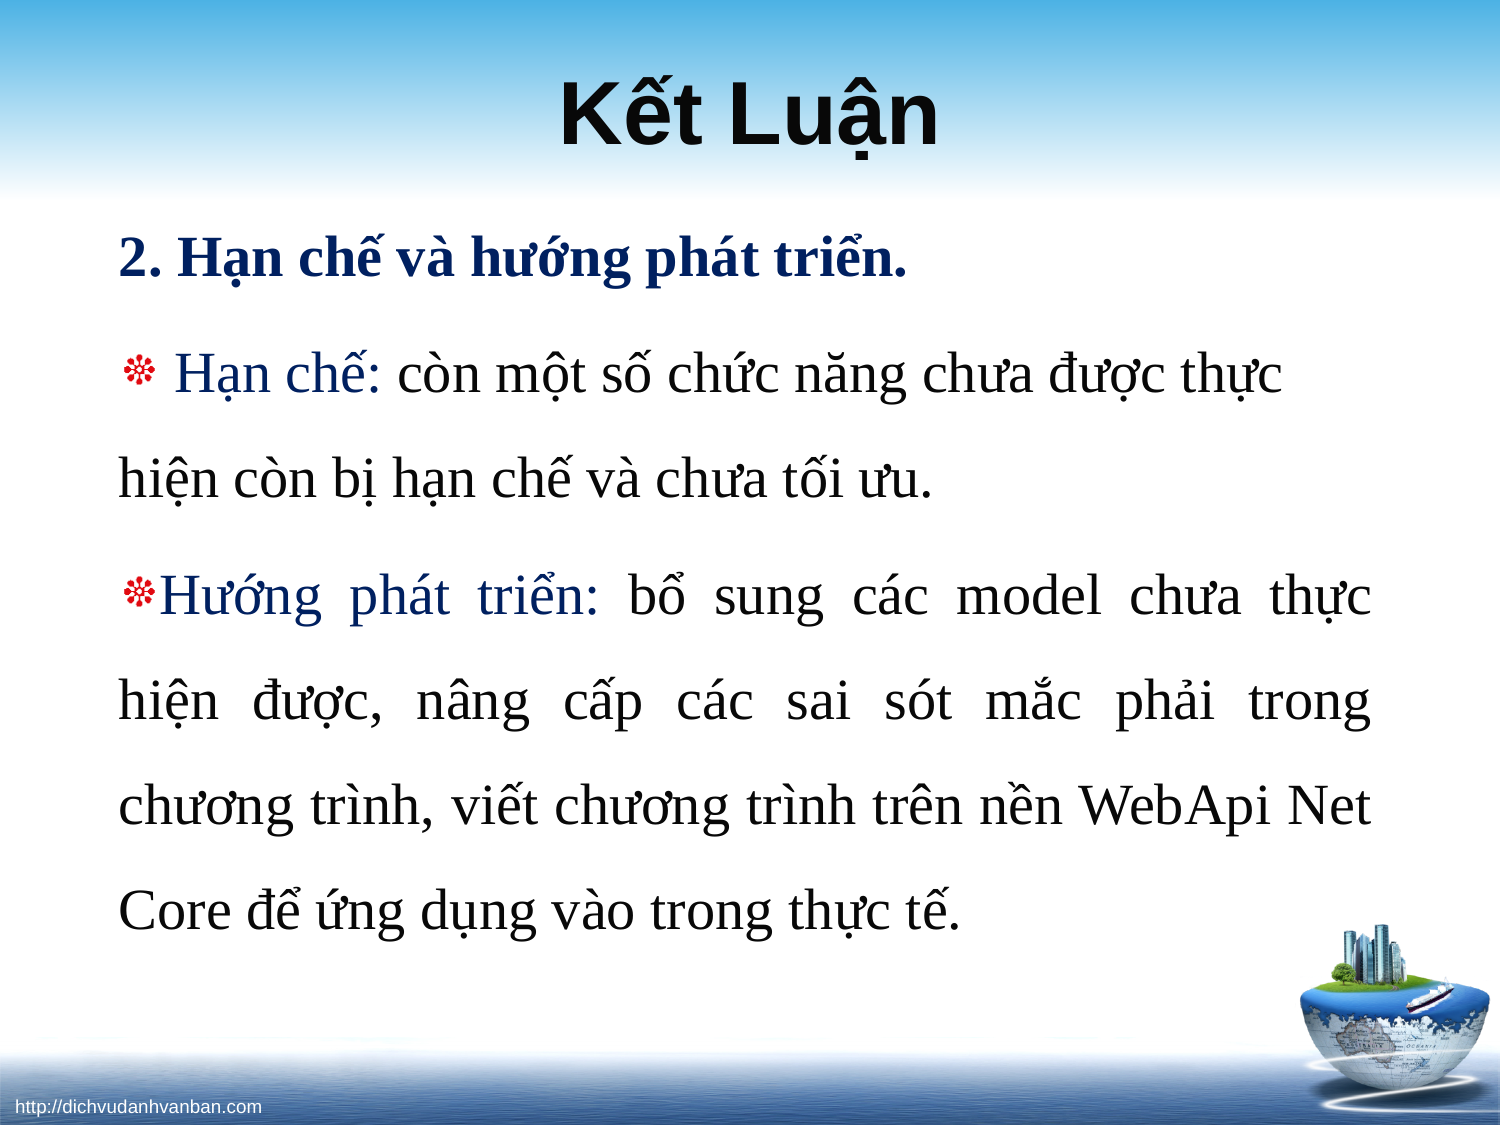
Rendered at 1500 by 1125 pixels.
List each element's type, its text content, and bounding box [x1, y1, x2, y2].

picture [119, 348, 160, 390]
picture [0, 920, 1500, 1125]
picture [119, 570, 160, 612]
title Kết Luận [74, 37, 1426, 181]
list 2. Hạn chế và hướng phát triển. Hạn chế: còn một số chức năng chưa được thực hiện còn bị hạn chế và chưa tối ưu. Hướng phát triển: bổ sung các model chưa thực hiện được, nâng cấp các sai sót mắc phải trong chương trình, viết chương trình trên nền WebApi Net Core để ứng dụng vào trong thực tế. [103, 209, 1388, 1035]
